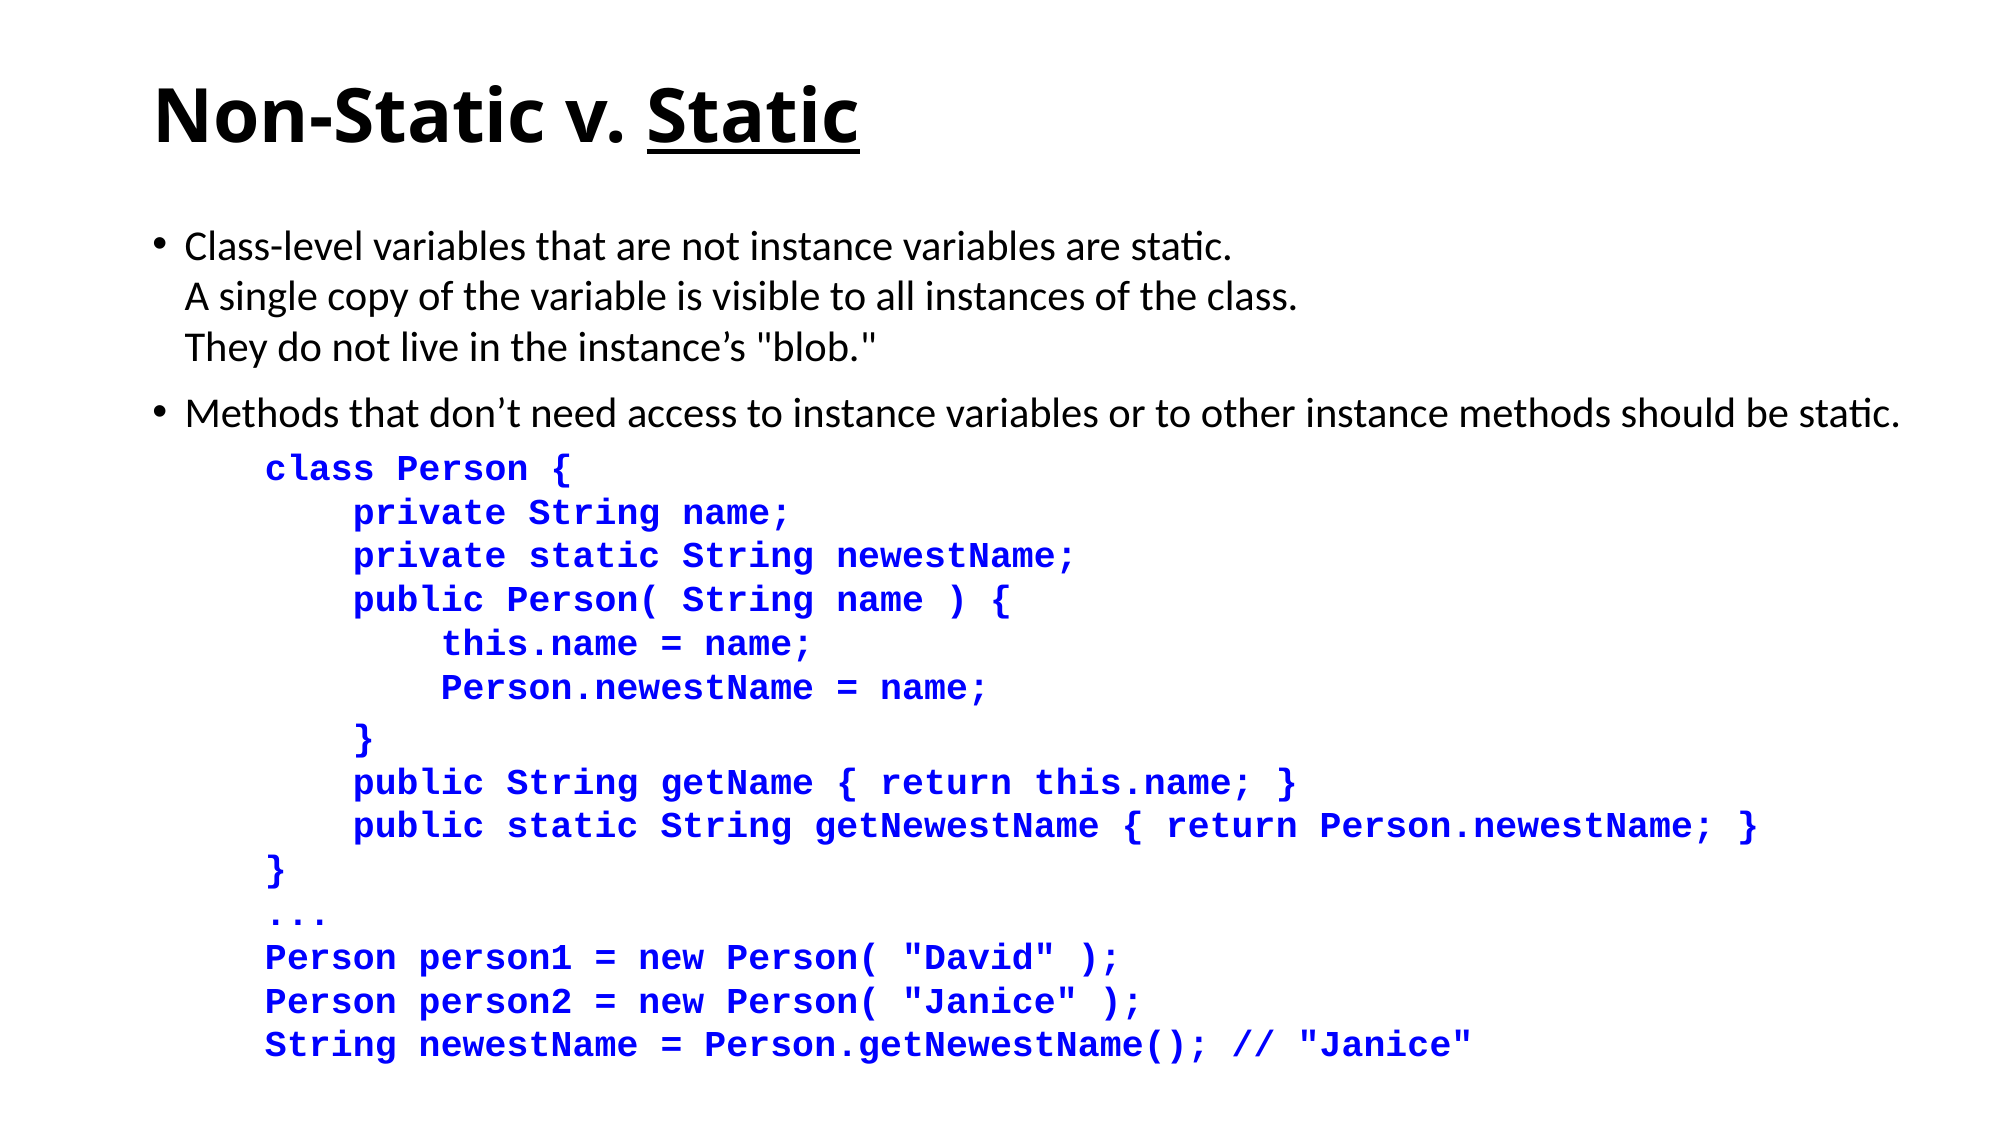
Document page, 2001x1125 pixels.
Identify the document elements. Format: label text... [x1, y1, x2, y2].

title Non-Static v. Static [137, 59, 1863, 178]
list Class-level variables that are not instance variables are static. A single copy of the variable is visible to all instances of the class. They do not live in the instance’s "blob." Methods that don’t need access to instance variables or to other instance methods should be static. class Person { private String name; private static String newestName; public Person( String name ) { this.name = name; Person.newestName = name; } public String getName { return this.name; } public static String getNewestName { return Person.newestName; } } ... Person person1 = new Person( "David" ); Person person2 = new Person( "Janice" ); String newestName = Person.getNewestName(); // "Janice" [137, 210, 2000, 1125]
